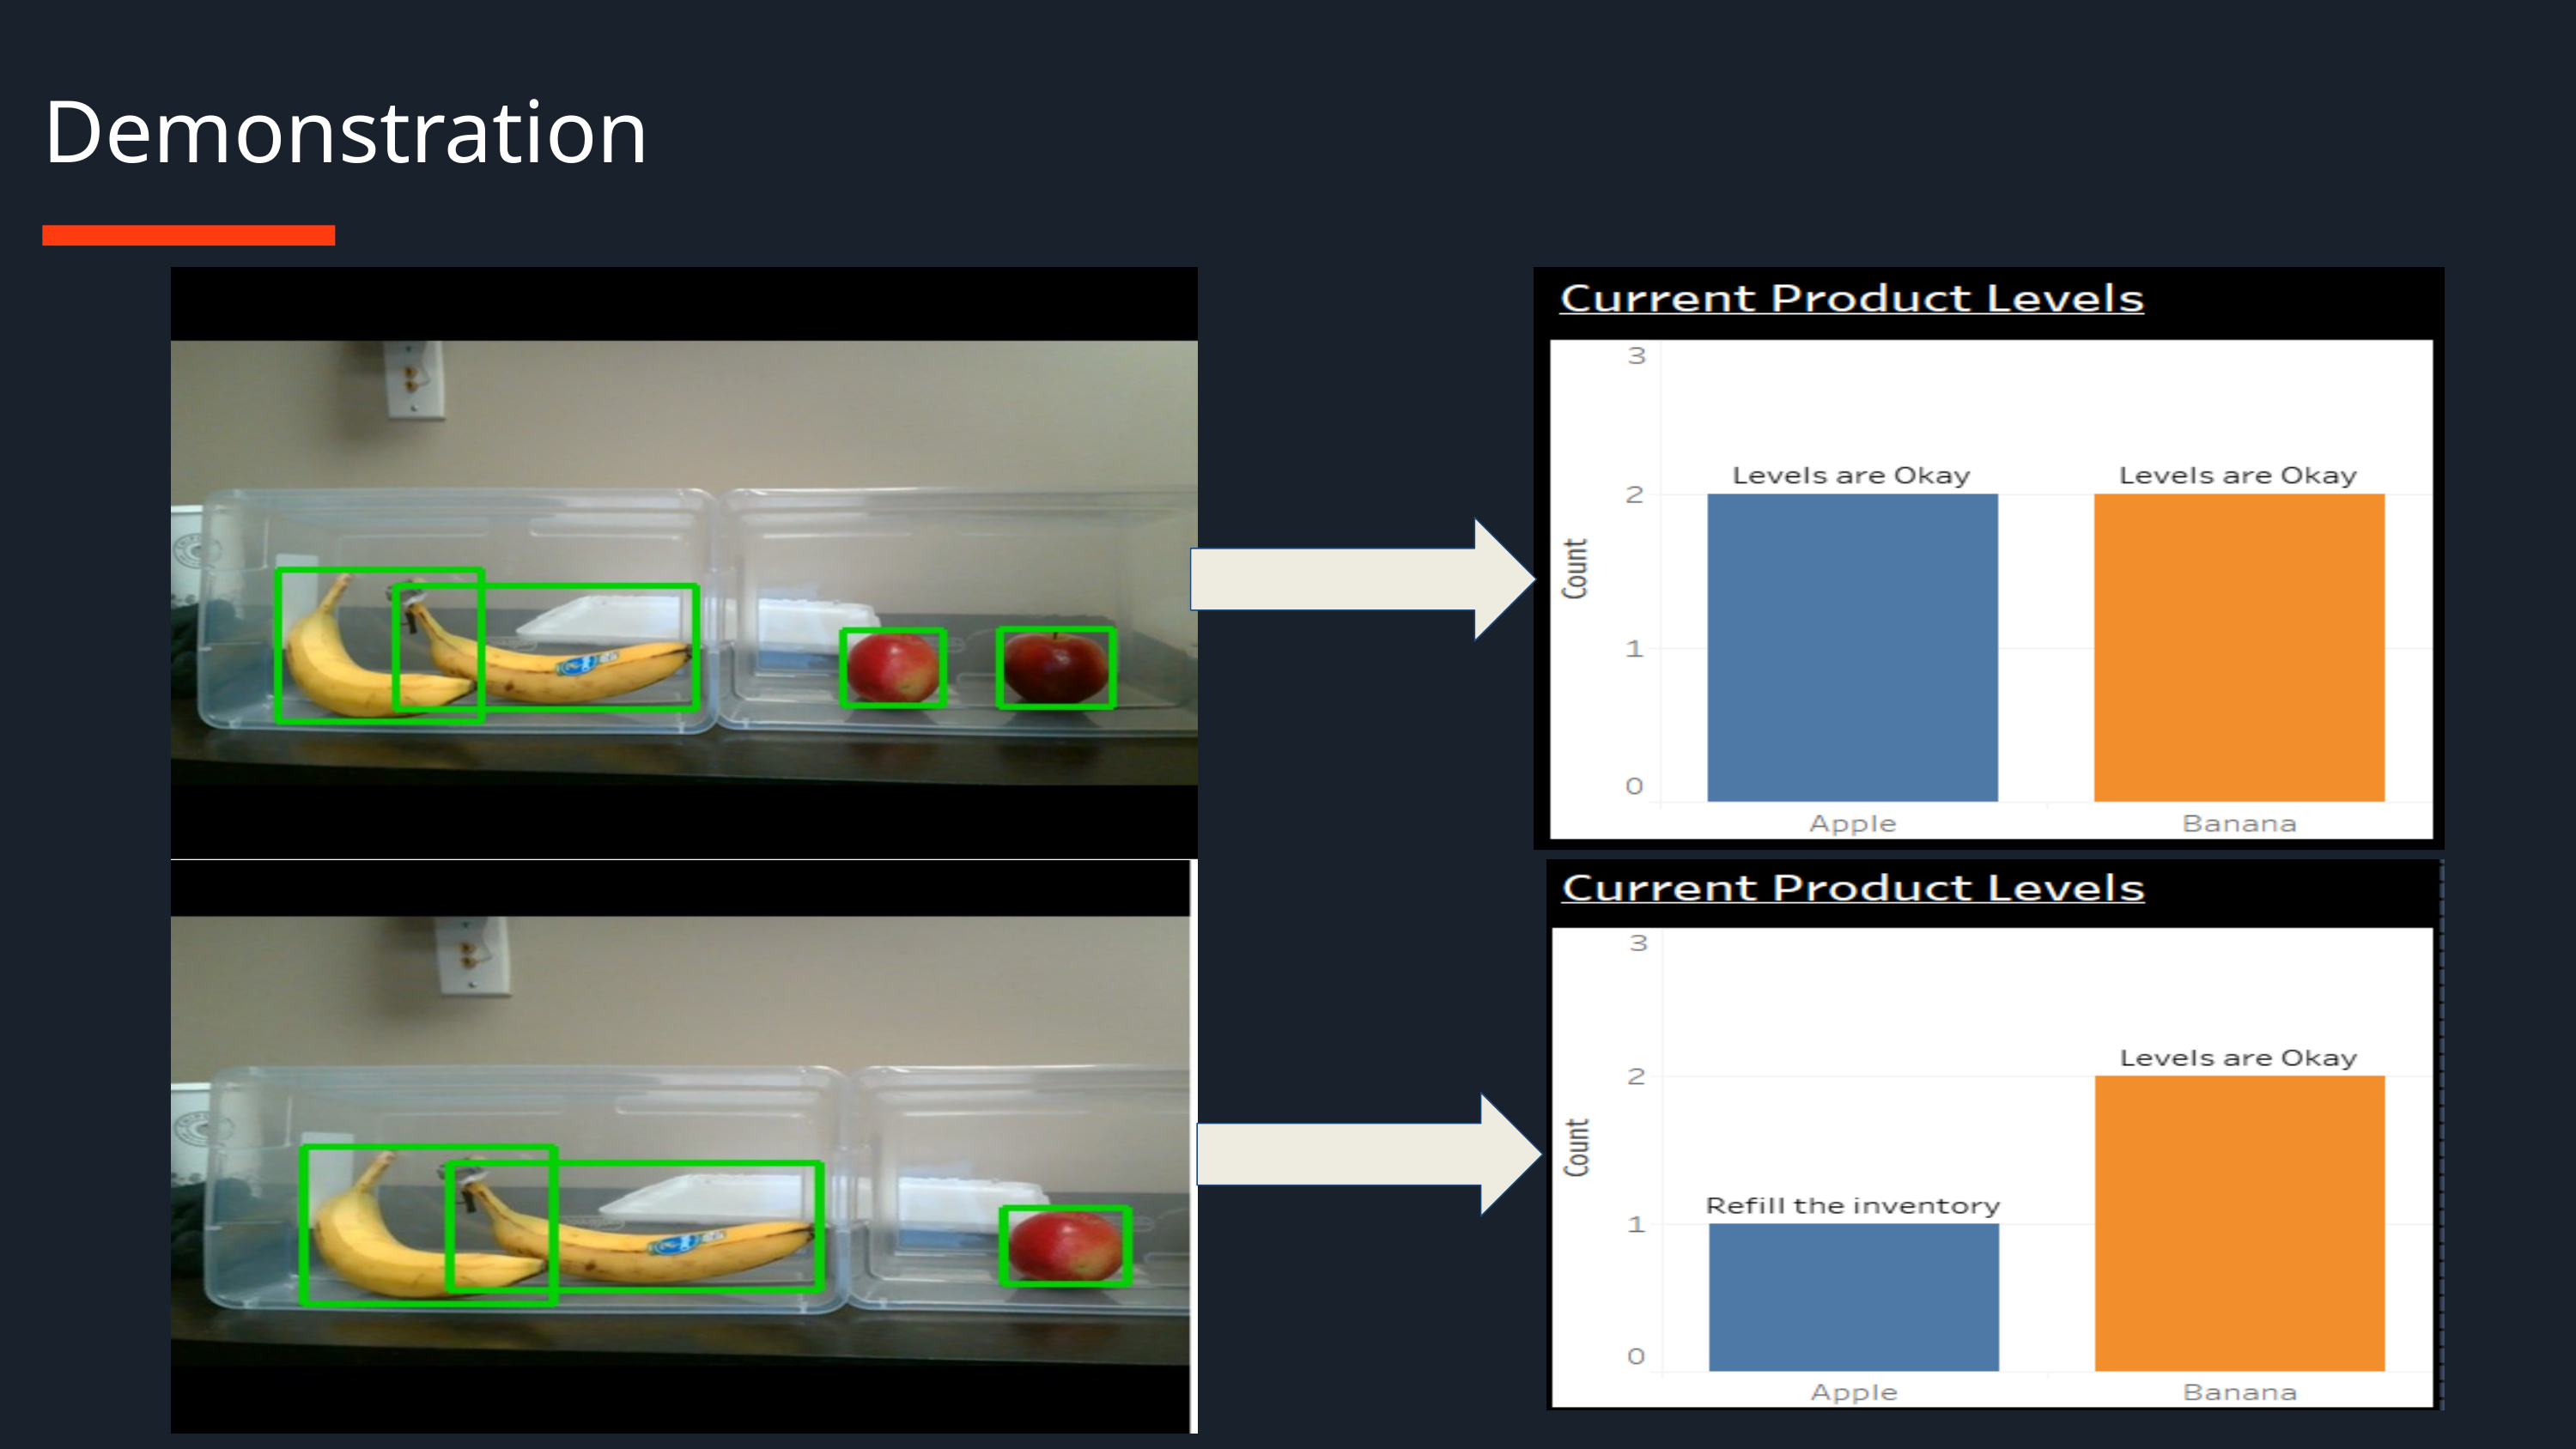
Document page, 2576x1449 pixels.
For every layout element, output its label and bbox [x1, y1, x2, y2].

picture [1534, 267, 2445, 850]
picture [1546, 859, 2445, 1410]
text_box [1201, 517, 1529, 641]
text_box [1201, 1092, 1542, 1216]
text_box [42, 45, 1302, 246]
picture [170, 267, 1198, 1434]
